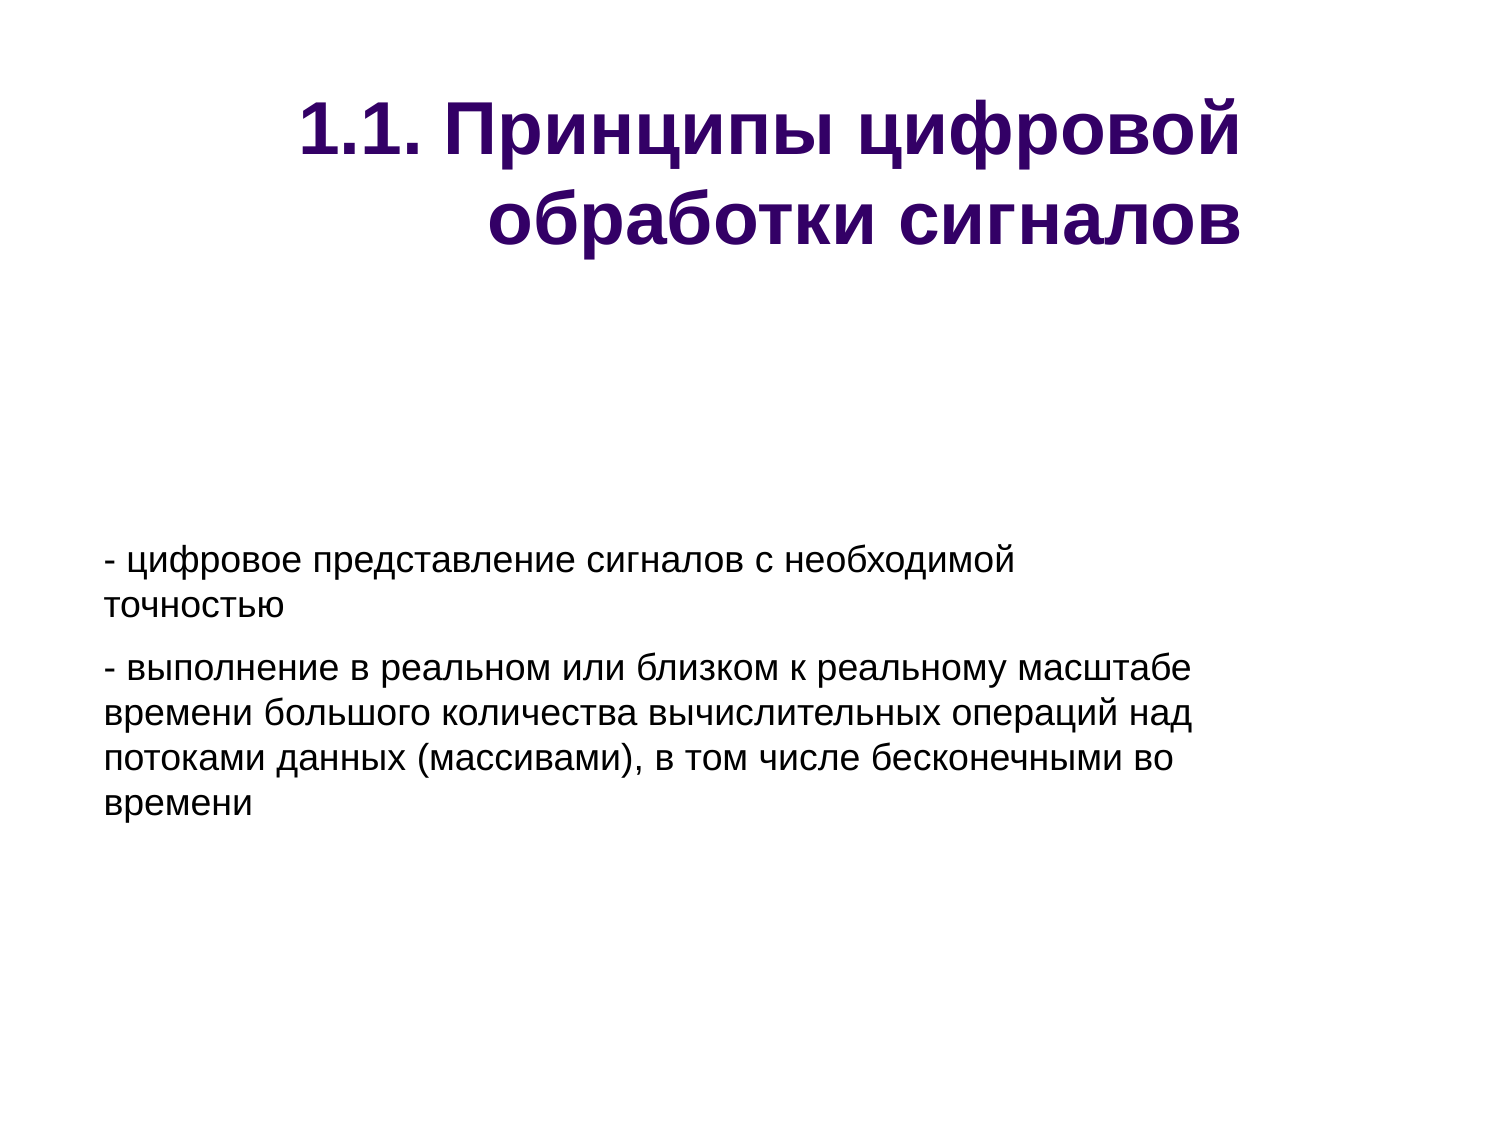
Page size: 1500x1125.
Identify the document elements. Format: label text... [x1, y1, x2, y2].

text_box - цифровое представление сигналов с необходимой точностью - выполнение в реальном или близком к реальному масштабе времени большого количества вычислительных операций над потоками данных (массивами), в том числе бесконечными во времени [88, 527, 1211, 836]
title 1.1. Принципы цифровой обработки сигналов [51, 76, 1258, 268]
